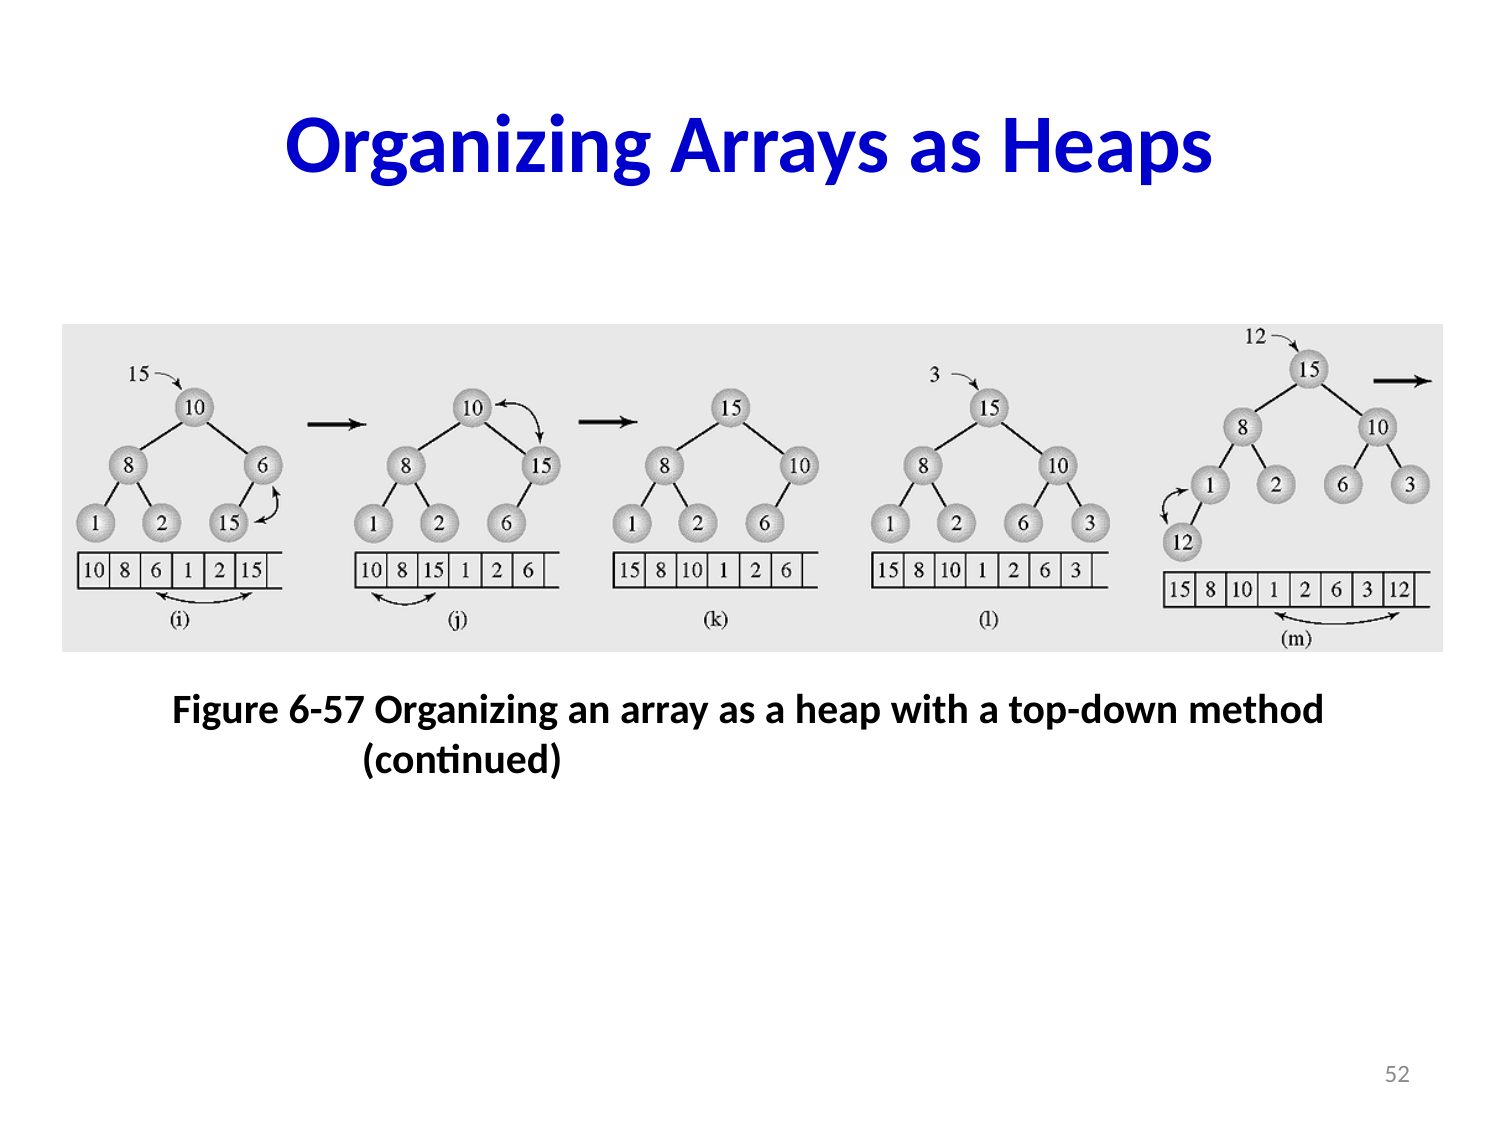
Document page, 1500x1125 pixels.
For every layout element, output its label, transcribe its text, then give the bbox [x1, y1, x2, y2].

title Organizing Arrays as Heaps [75, 45, 1425, 233]
slide_number 52 [1074, 1042, 1425, 1103]
text_box Figure 6-57 Organizing an array as a heap with a top-down method (continued) [157, 674, 1350, 790]
picture [62, 324, 1444, 652]
